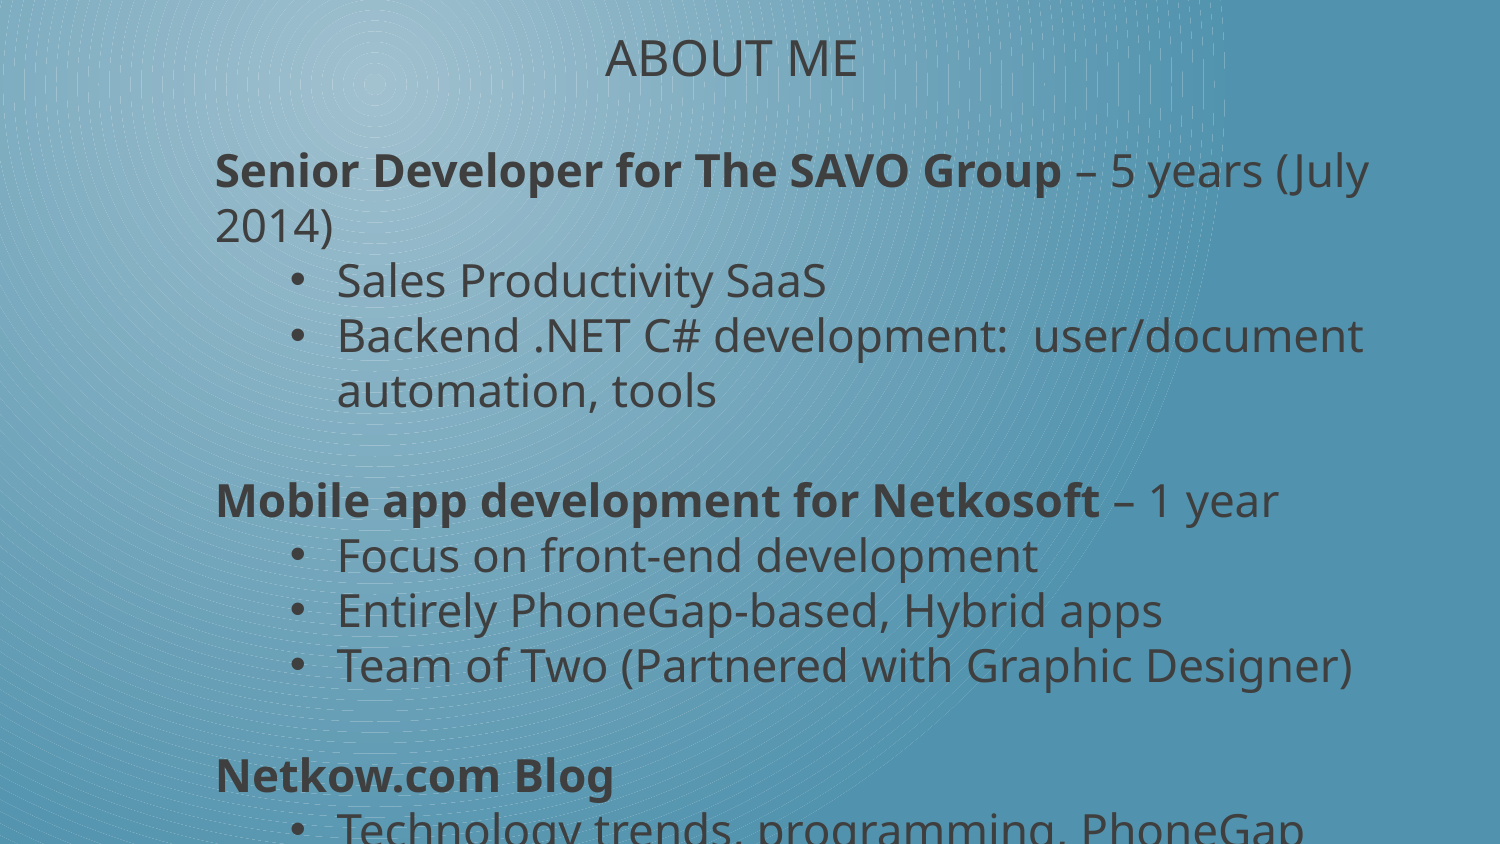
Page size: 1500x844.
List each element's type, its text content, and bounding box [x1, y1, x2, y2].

title About me [562, 18, 903, 94]
text_box Senior Developer for The SAVO Group – 5 years (July 2014) Sales Productivity SaaS Backend .NET C# development: user/document automation, tools Mobile app development for Netkosoft – 1 year Focus on front-end development Entirely PhoneGap-based, Hybrid apps Team of Two (Partnered with Graphic Designer) Netkow.com Blog Technology trends, programming, PhoneGap [200, 134, 1500, 844]
